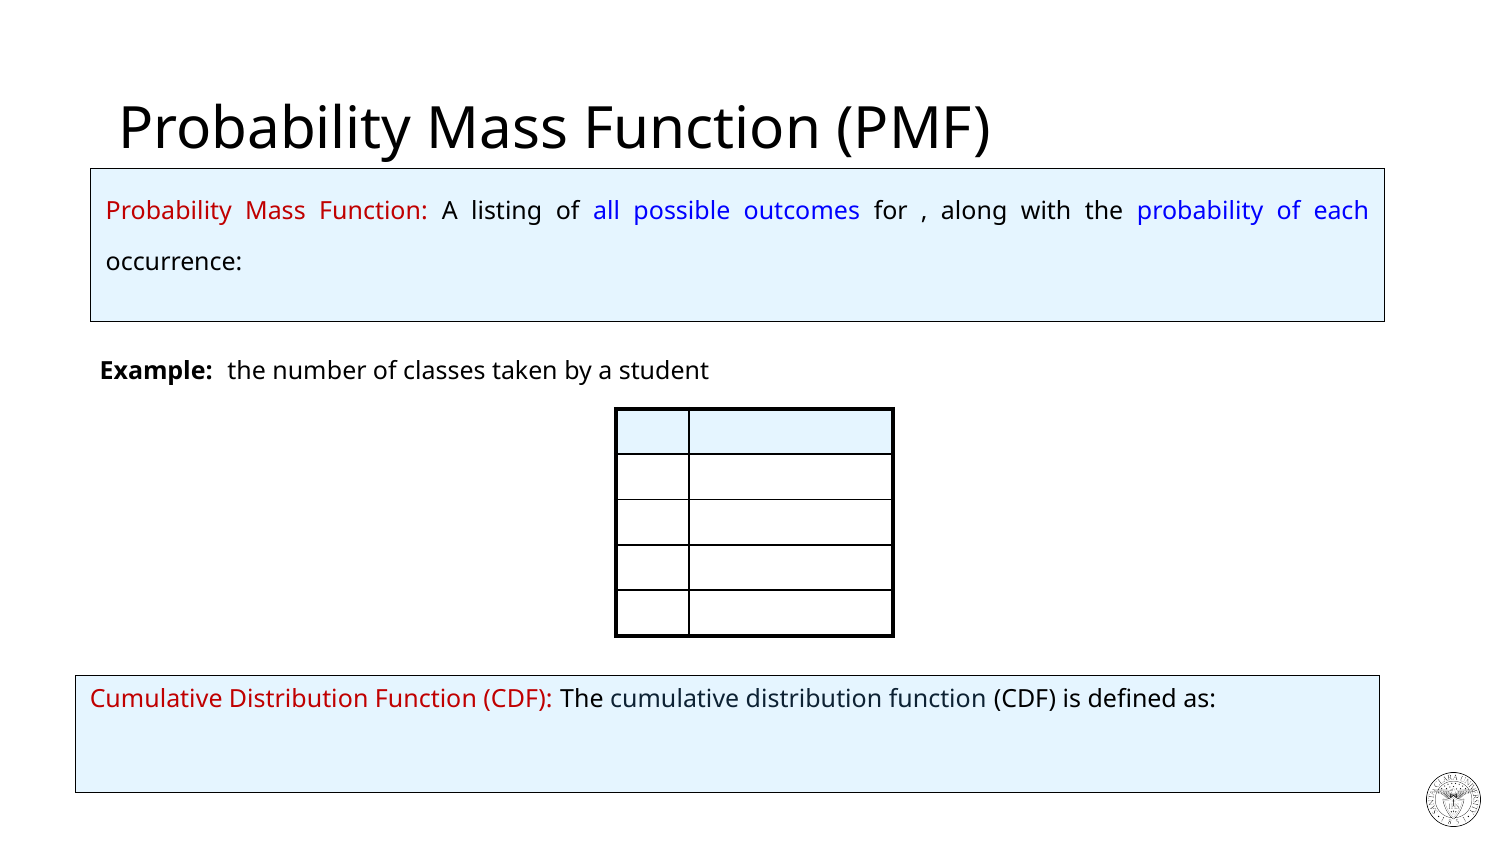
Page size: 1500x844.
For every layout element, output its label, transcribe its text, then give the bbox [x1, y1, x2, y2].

title Probability Mass Function (PMF) [103, 44, 1397, 169]
picture [1426, 772, 1481, 827]
